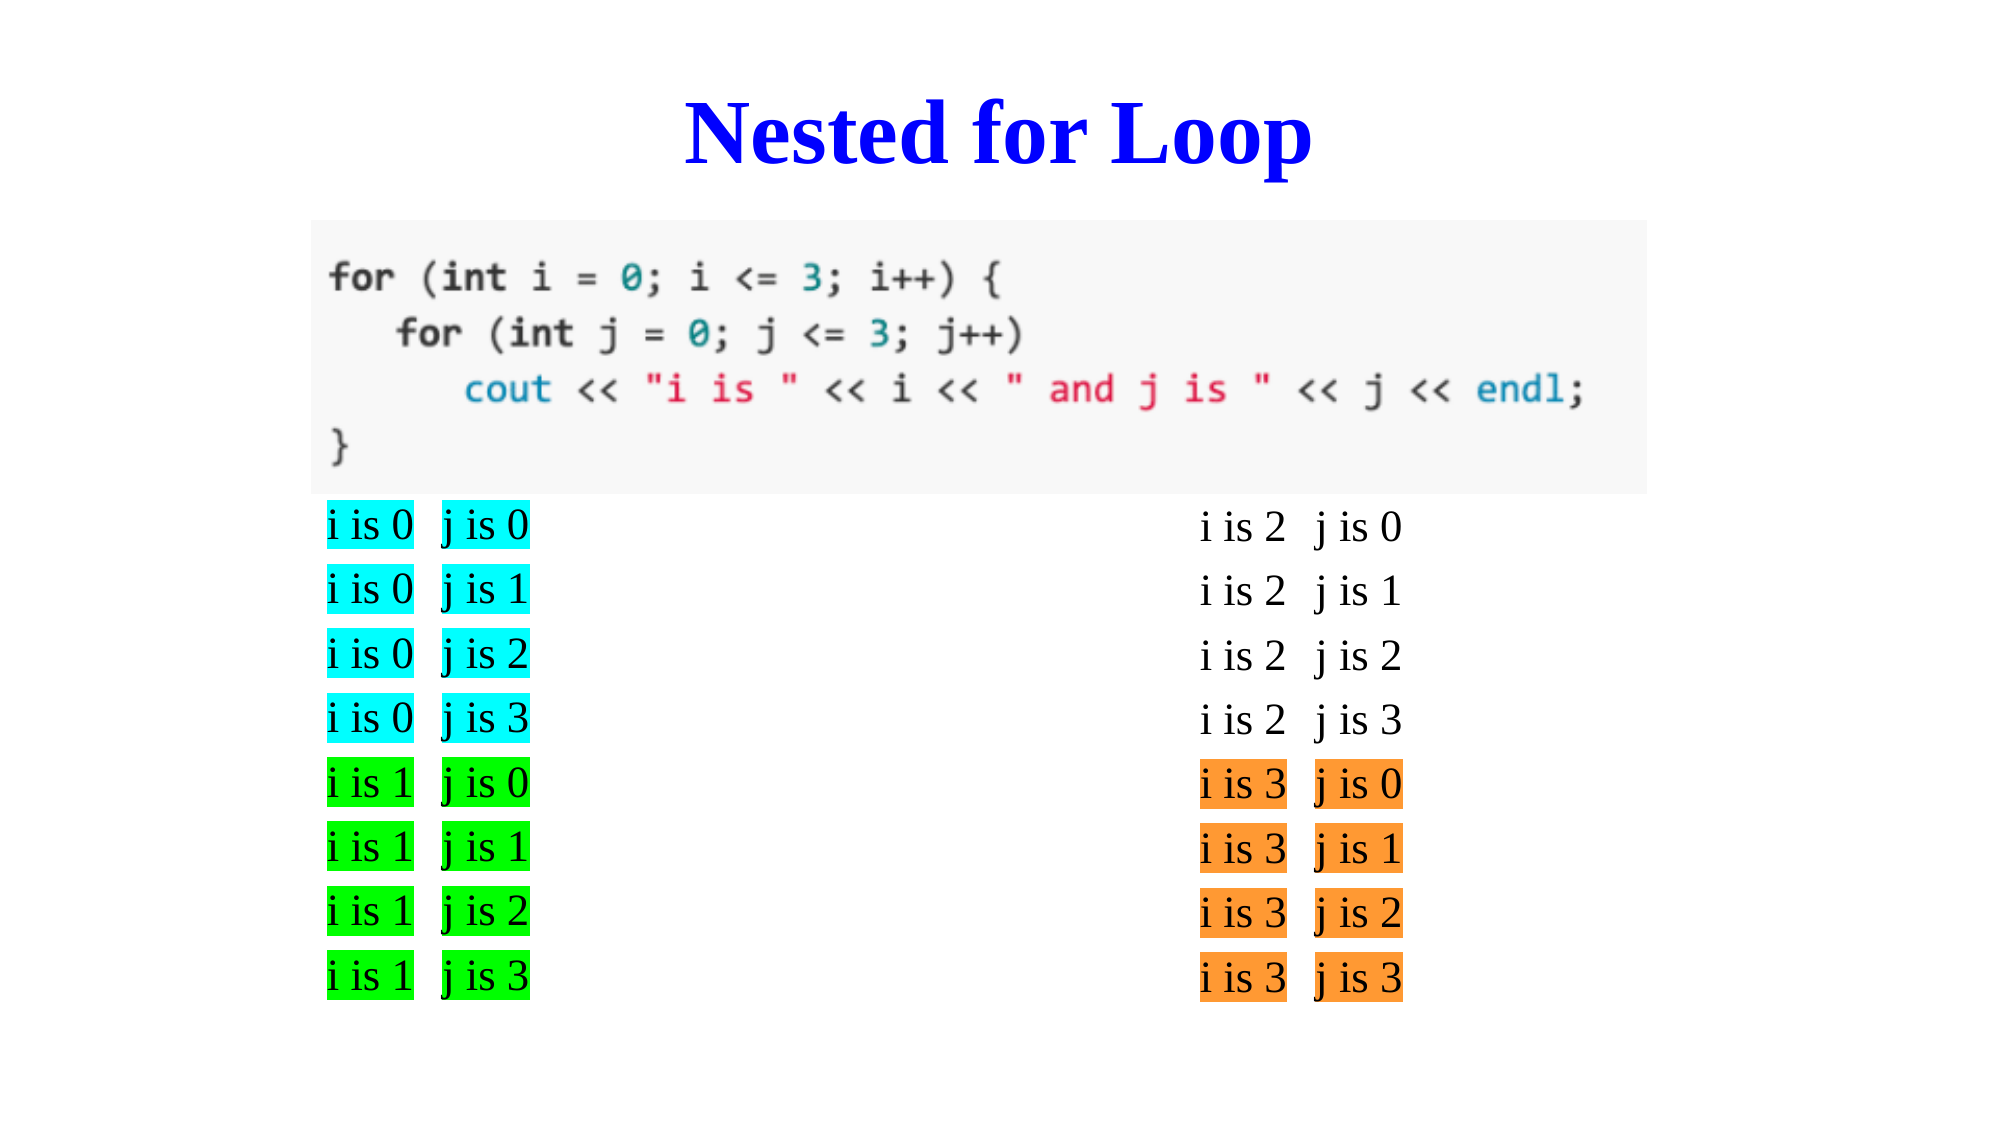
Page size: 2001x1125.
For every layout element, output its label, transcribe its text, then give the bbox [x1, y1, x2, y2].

list i is 2 j is 0 i is 2 j is 1 i is 2 j is 2 i is 2 j is 3 i is 3 j is 0 i is 3 j is 1 i is 3 j is 2 i is 3 j is 3 [1184, 495, 1647, 1016]
list i is 0 j is 0 i is 0 j is 1 i is 0 j is 2 i is 0 j is 3 i is 1 j is 0 i is 1 j is 1 i is 1 j is 2 i is 1 j is 3 [311, 494, 988, 1014]
picture [311, 220, 1647, 494]
title Nested for Loop [137, 59, 1863, 208]
